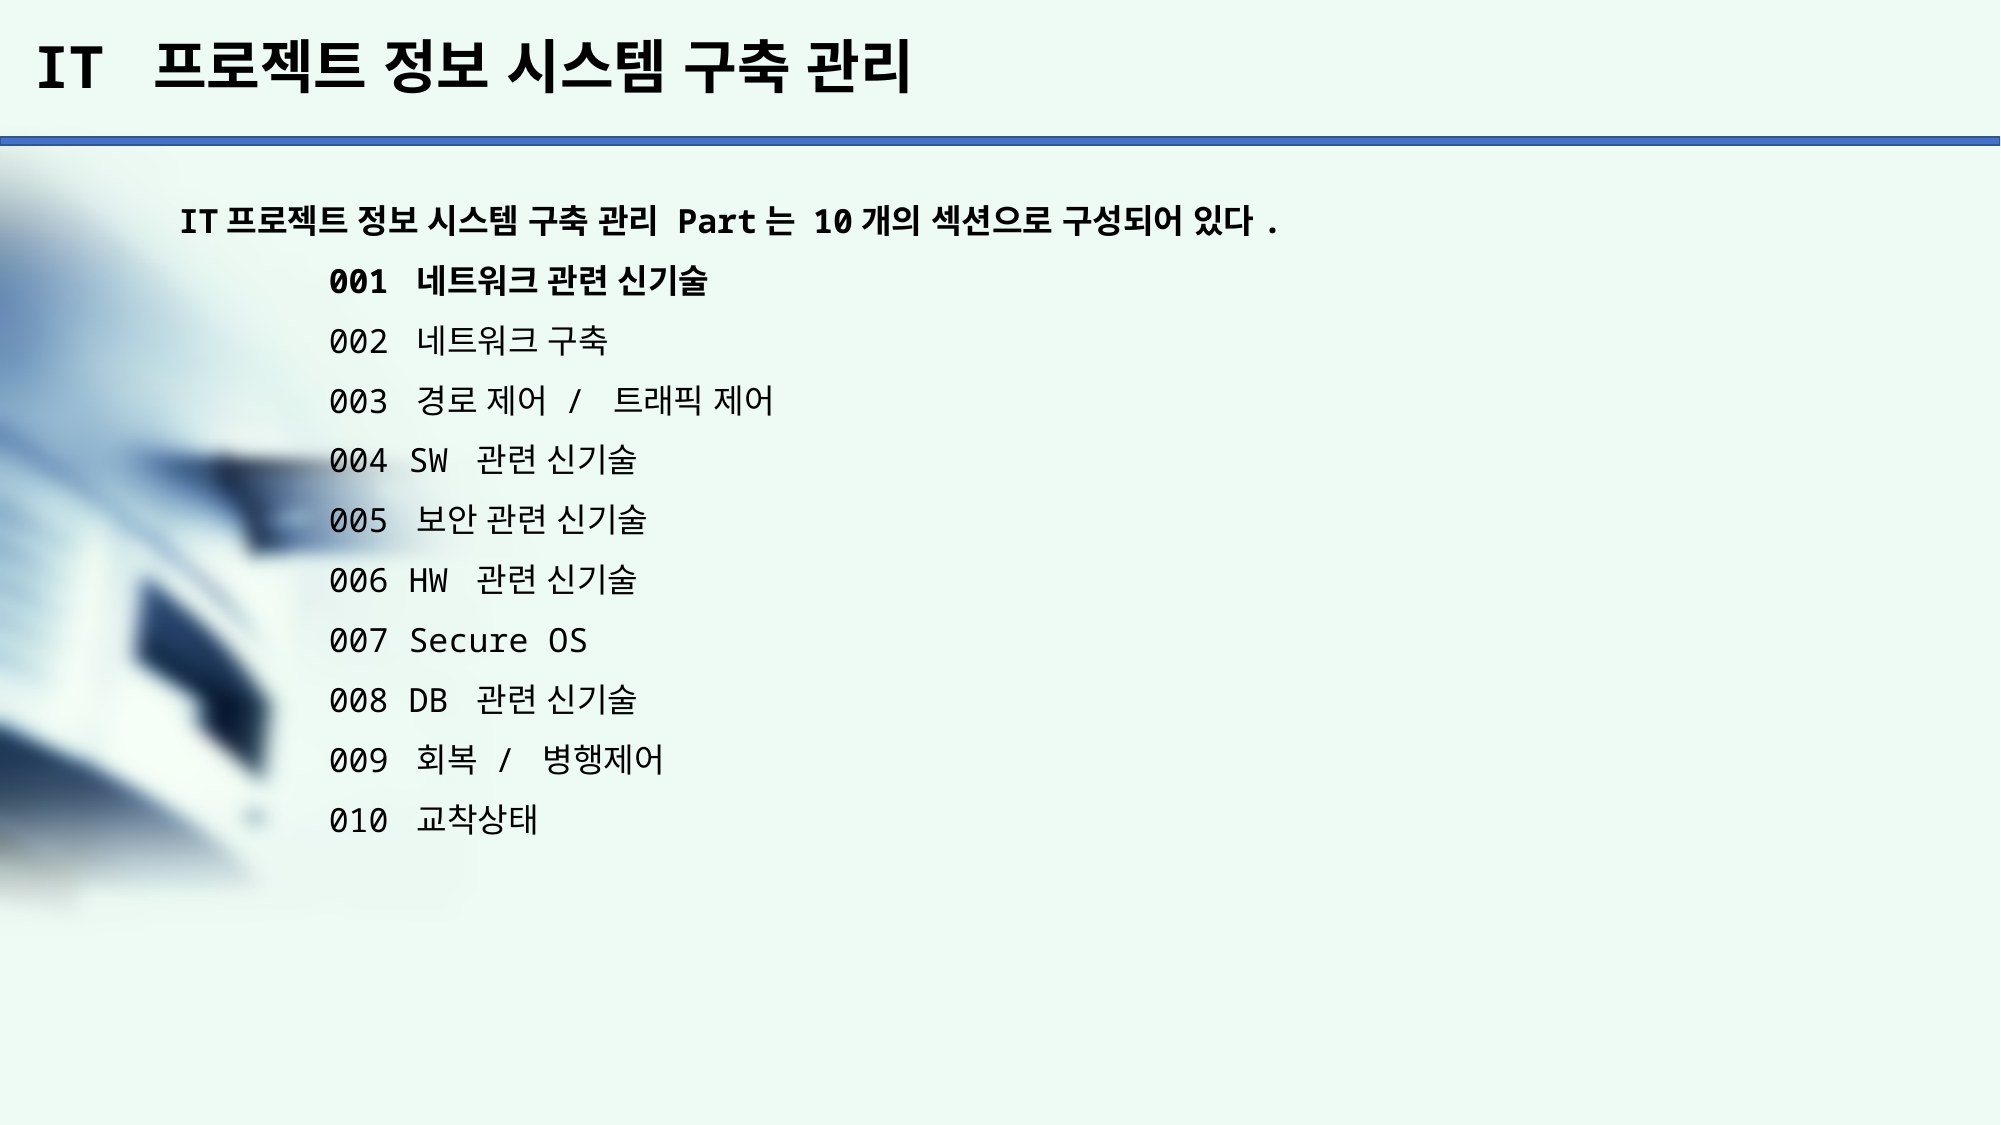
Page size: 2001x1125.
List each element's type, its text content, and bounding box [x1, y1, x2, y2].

text_box IT프로젝트 정보 시스템 구축 관리 Part는 10개의 섹션으로 구성되어 있다. 001 네트워크 관련 신기술 002 네트워크 구축 003 경로 제어 / 트래픽 제어 004 SW 관련 신기술 005 보안 관련 신기술 006 HW 관련 신기술 007 Secure OS 008 DB 관련 신기술 009 회복 / 병행제어 010 교착상태 [163, 172, 1922, 847]
picture [0, 0, 2000, 136]
title IT 프로젝트 정보 시스템 구축 관리 [19, 14, 1745, 126]
picture [0, 146, 2000, 1125]
